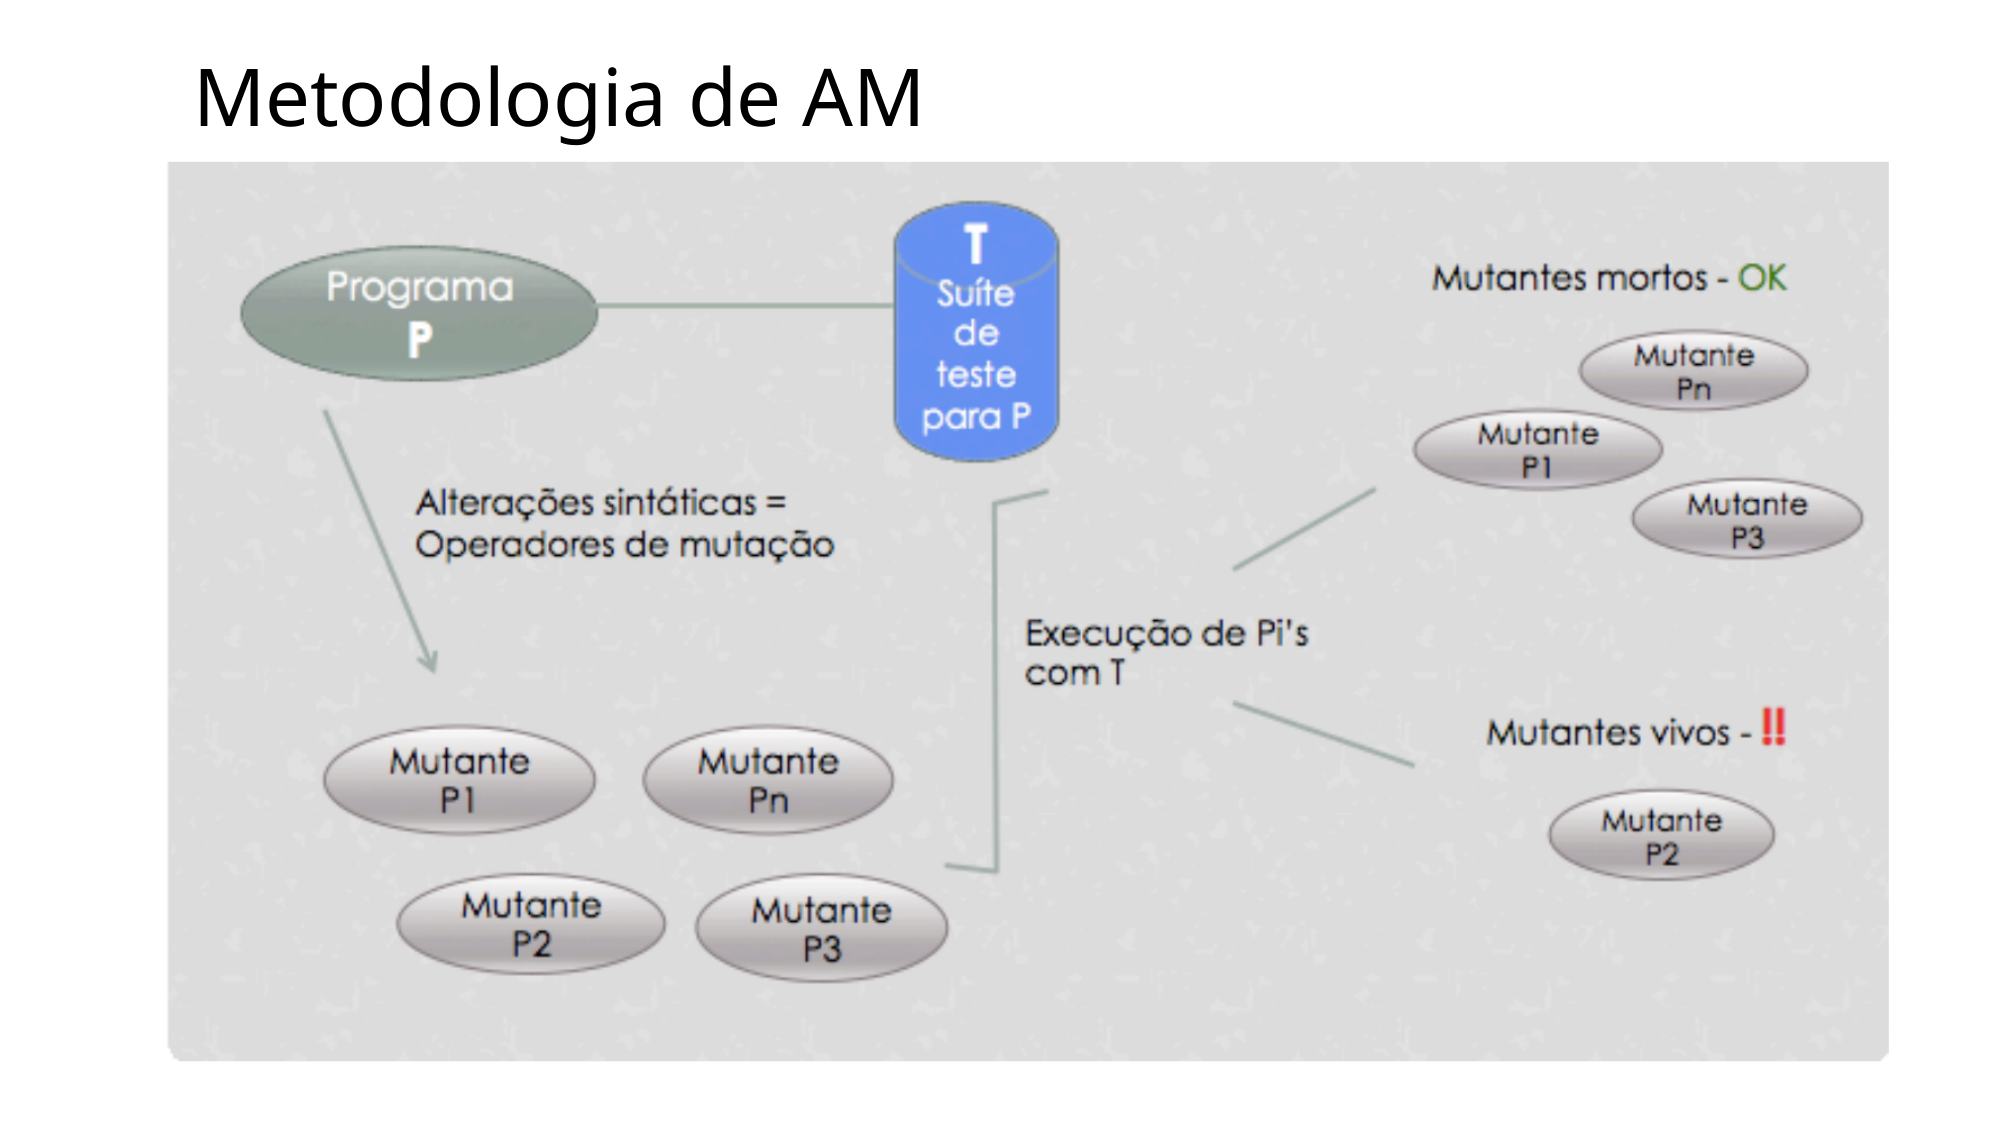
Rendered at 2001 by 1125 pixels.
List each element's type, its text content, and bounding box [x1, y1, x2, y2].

text_box Metodologia de AM [178, 50, 1026, 153]
picture [152, 153, 1899, 1068]
